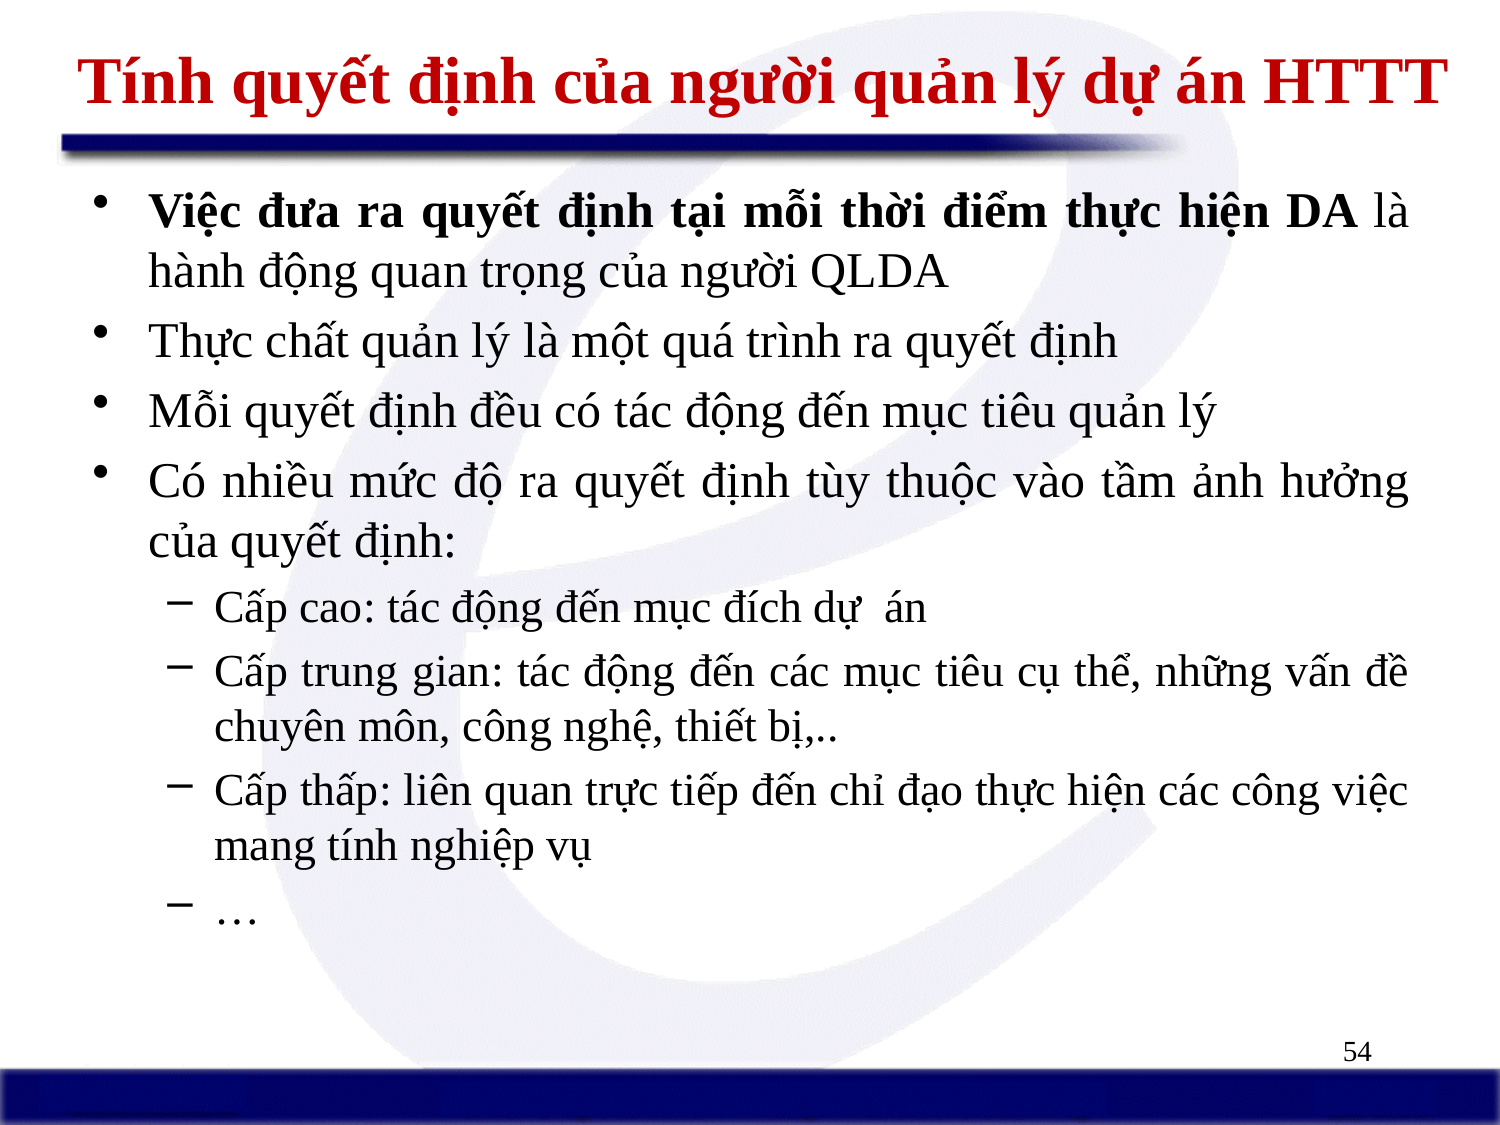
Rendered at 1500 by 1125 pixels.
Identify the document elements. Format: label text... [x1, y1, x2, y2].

title Tính quyết định của người quản lý dự án HTTT [62, 2, 1500, 153]
picture [0, 0, 1500, 1125]
list Việc đưa ra quyết định tại mỗi thời điểm thực hiện DA là hành động quan trọng của người QLDA Thực chất quản lý là một quá trình ra quyết định Mỗi quyết định đều có tác động đến mục tiêu quản lý Có nhiều mức độ ra quyết định tùy thuộc vào tầm ảnh hưởng của quyết định: Cấp cao: tác động đến mục đích dự án Cấp trung gian: tác động đến các mục tiêu cụ thể, những vấn đề chuyên môn, công nghệ, thiết bị,.. Cấp thấp: liên quan trực tiếp đến chỉ đạo thực hiện các công việc mang tính nghiệp vụ … [62, 162, 1425, 850]
slide_number 54 [1074, 1025, 1388, 1100]
